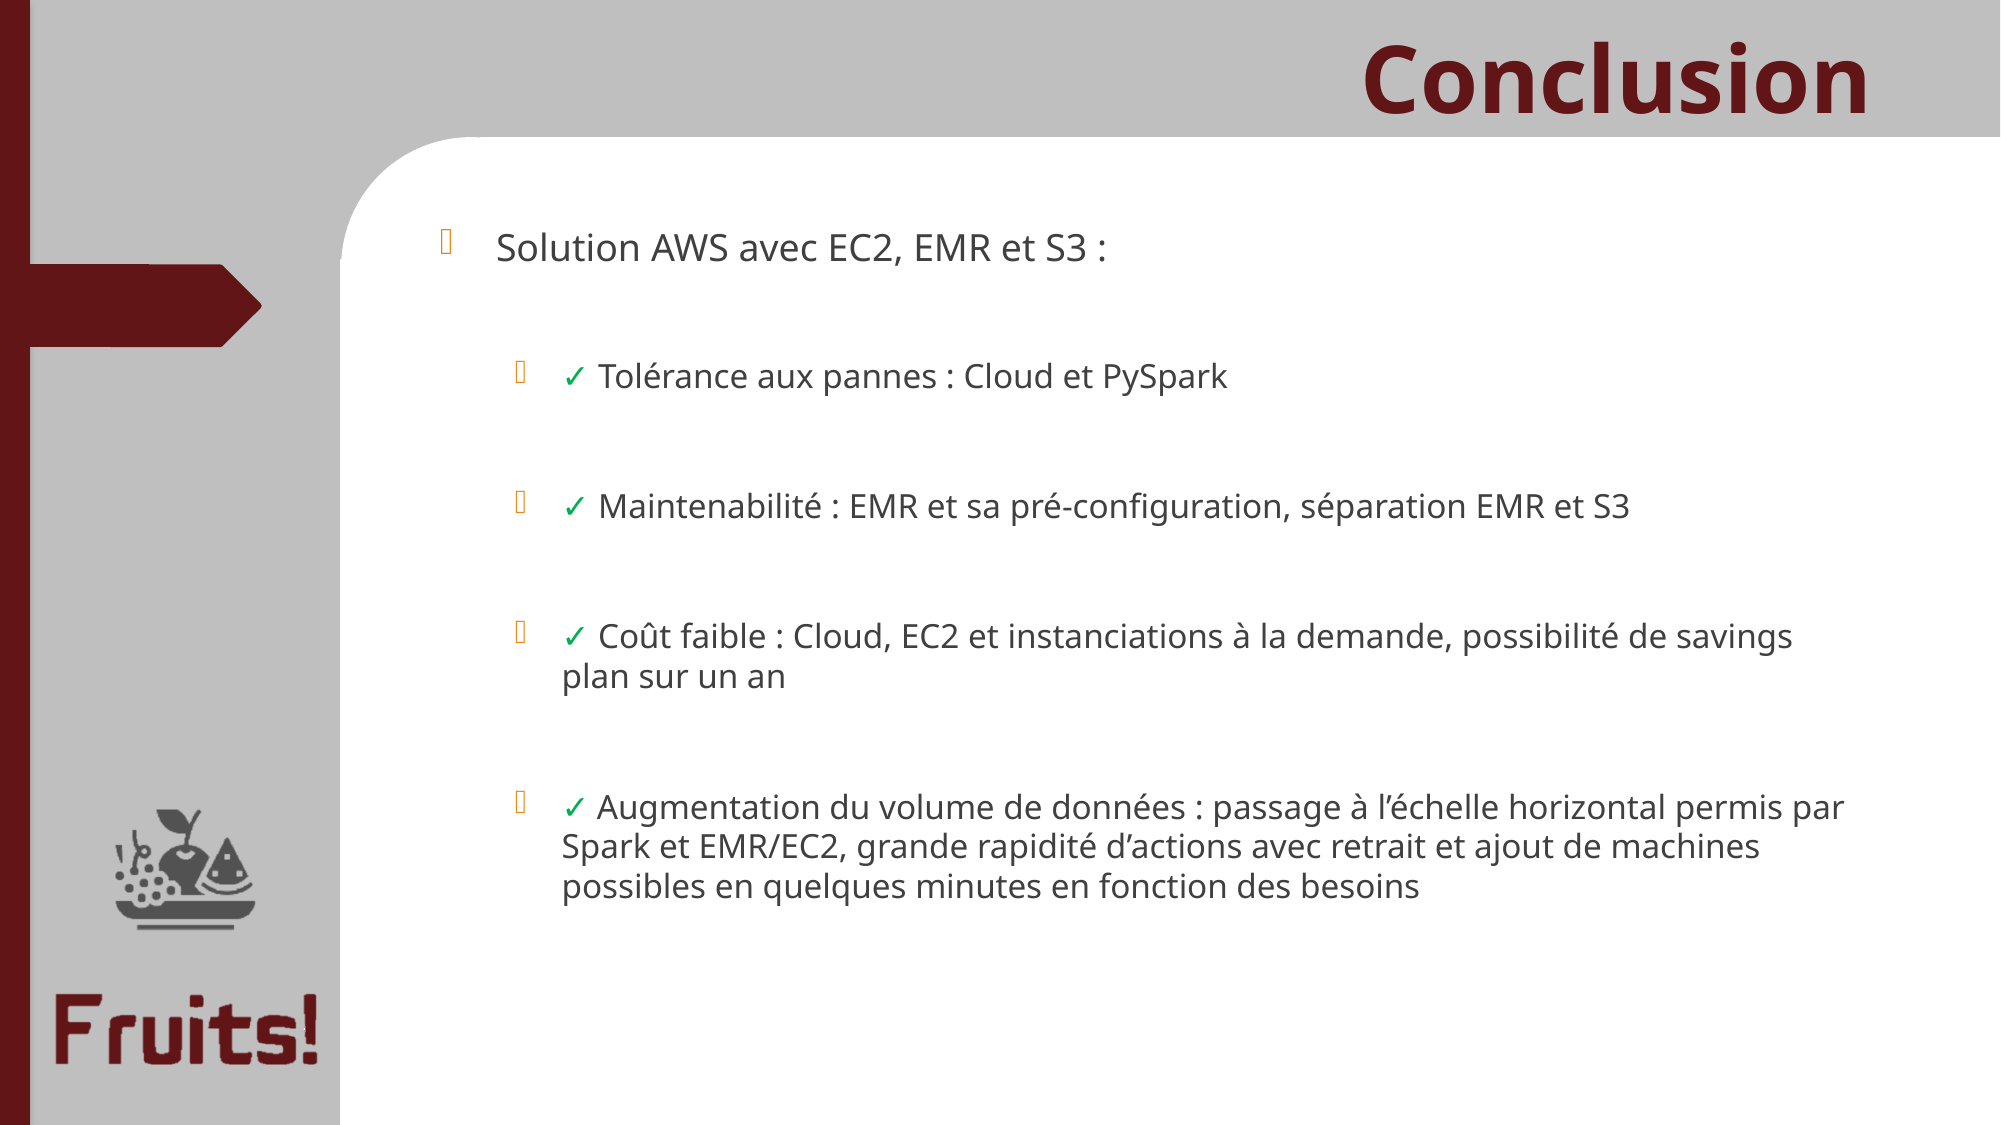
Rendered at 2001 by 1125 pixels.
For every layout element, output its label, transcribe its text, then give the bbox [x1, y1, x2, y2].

text_box Conclusion [425, 12, 1888, 203]
picture [98, 795, 270, 944]
list Solution AWS avec EC2, EMR et S3 : ✓ Tolérance aux pannes : Cloud et PySpark ✓ Maintenabilité : EMR et sa pré-configuration, séparation EMR et S3 ✓ Coût faible : Cloud, EC2 et instanciations à la demande, possibilité de savings plan sur un an ✓ Augmentation du volume de données : passage à l’échelle horizontal permis par Spark et EMR/EC2, grande rapidité d’actions avec retrait et ajout de machines possibles en quelques minutes en fonction des besoins [424, 216, 1888, 970]
picture [19, 979, 349, 1086]
